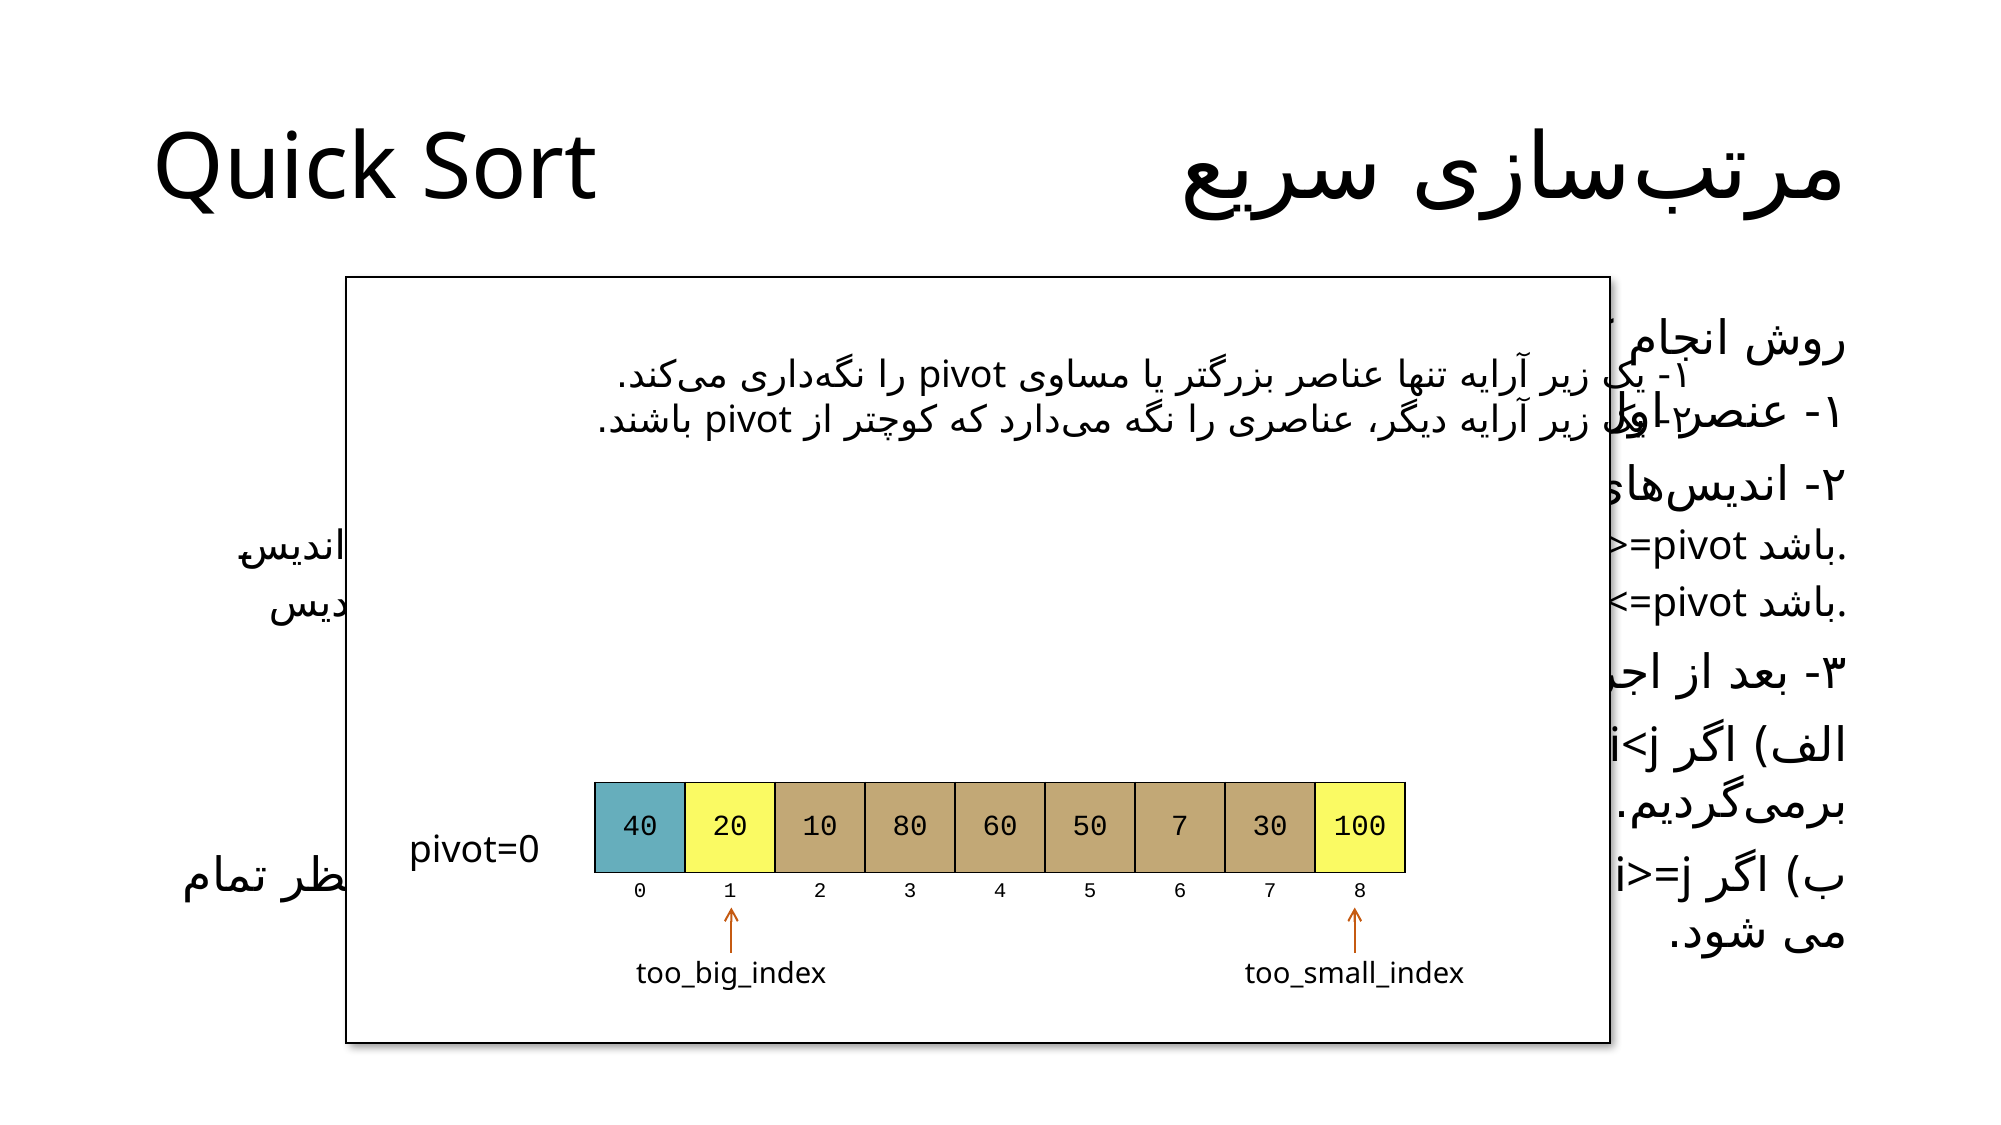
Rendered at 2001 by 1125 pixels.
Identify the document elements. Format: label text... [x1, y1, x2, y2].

table_cell 6 [1135, 873, 1225, 913]
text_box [1230, 907, 1479, 998]
table_header 7 [1136, 783, 1224, 872]
table_cell 3 [865, 873, 955, 913]
table_header 40 [596, 783, 684, 872]
list روش انجام کار در یک گذر: ۱- عنصر اول را به طور پیش فرض به عنوان مجور (pivot) در نظر می‌گیریم. ۲- اندیس‌های i و j به ترتیب از ابتدا و انتها به صورت زیر حرکت می‌کنند: اندیس i: با شروع از حد پایین به سمت اولین داده‌ای در آرایه حرکت می‌کند که A[i]>=pivot باشد. اندیس j: با شروع از حد بالا به سمت اولین داده‌ای در آرایه حرکت می‌کند که A[j]<=pivot باشد. ۳- بعد از اجرای مرحله ۲: الف) اگر i<j آن‌گاه مقادیرخانه های A[i] و A[j] را جابه‌جا کرده و به مرحله ۲ برمی‌گردیم. ب) اگر i>=j آن‌گاه مقادیر خانه های pivot و A[j] را جابه‌جا کرده و گذر مورد نظر تمام می شود. [1620, 299, 1863, 1014]
table_cell 7 [1225, 873, 1315, 913]
text_box ۱- یک زیر آرایه تنها عناصر بزرگتر یا مساوی pivot را نگه‌داری می‌کند. ۲- یک زیر آرایه دیگر، عناصری را نگه می‌دارد که کوچتر از pivot باشند. [581, 342, 1707, 448]
list روش انجام کار در یک گذر: ۱- عنصر اول را به طور پیش فرض به عنوان مجور (pivot) در نظر می‌گیریم. ۲- اندیس‌های i و j به ترتیب از ابتدا و انتها به صورت زیر حرکت می‌کنند: اندیس i: با شروع از حد پایین به سمت اولین داده‌ای در آرایه حرکت می‌کند که A[i]>=pivot باشد. اندیس j: با شروع از حد بالا به سمت اولین داده‌ای در آرایه حرکت می‌کند که A[j]<=pivot باشد. ۳- بعد از اجرای مرحله ۲: الف) اگر i<j آن‌گاه مقادیرخانه های A[i] و A[j] را جابه‌جا کرده و به مرحله ۲ برمی‌گردیم. ب) اگر i>=j آن‌گاه مقادیر خانه های pivot و A[j] را جابه‌جا کرده و گذر مورد نظر تمام می شود. [137, 299, 344, 1014]
table_cell 2 [775, 873, 865, 913]
table_header 20 [686, 783, 774, 872]
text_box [622, 907, 840, 998]
table_cell 4 [955, 873, 1045, 913]
text_box [345, 278, 1611, 1044]
table_header 80 [866, 783, 954, 872]
text_box pivot=0 [394, 817, 555, 878]
table_cell 1 [685, 873, 775, 907]
text_box Quick Sort [137, 59, 1863, 278]
table_header 30 [1226, 783, 1314, 872]
table_cell 5 [1045, 873, 1135, 913]
table_header 10 [776, 783, 864, 872]
table_header 50 [1046, 783, 1134, 872]
table_header 60 [956, 783, 1044, 872]
table_cell 0 [595, 873, 685, 913]
table_cell 8 [1315, 873, 1405, 907]
table_header 100 [1316, 783, 1404, 872]
